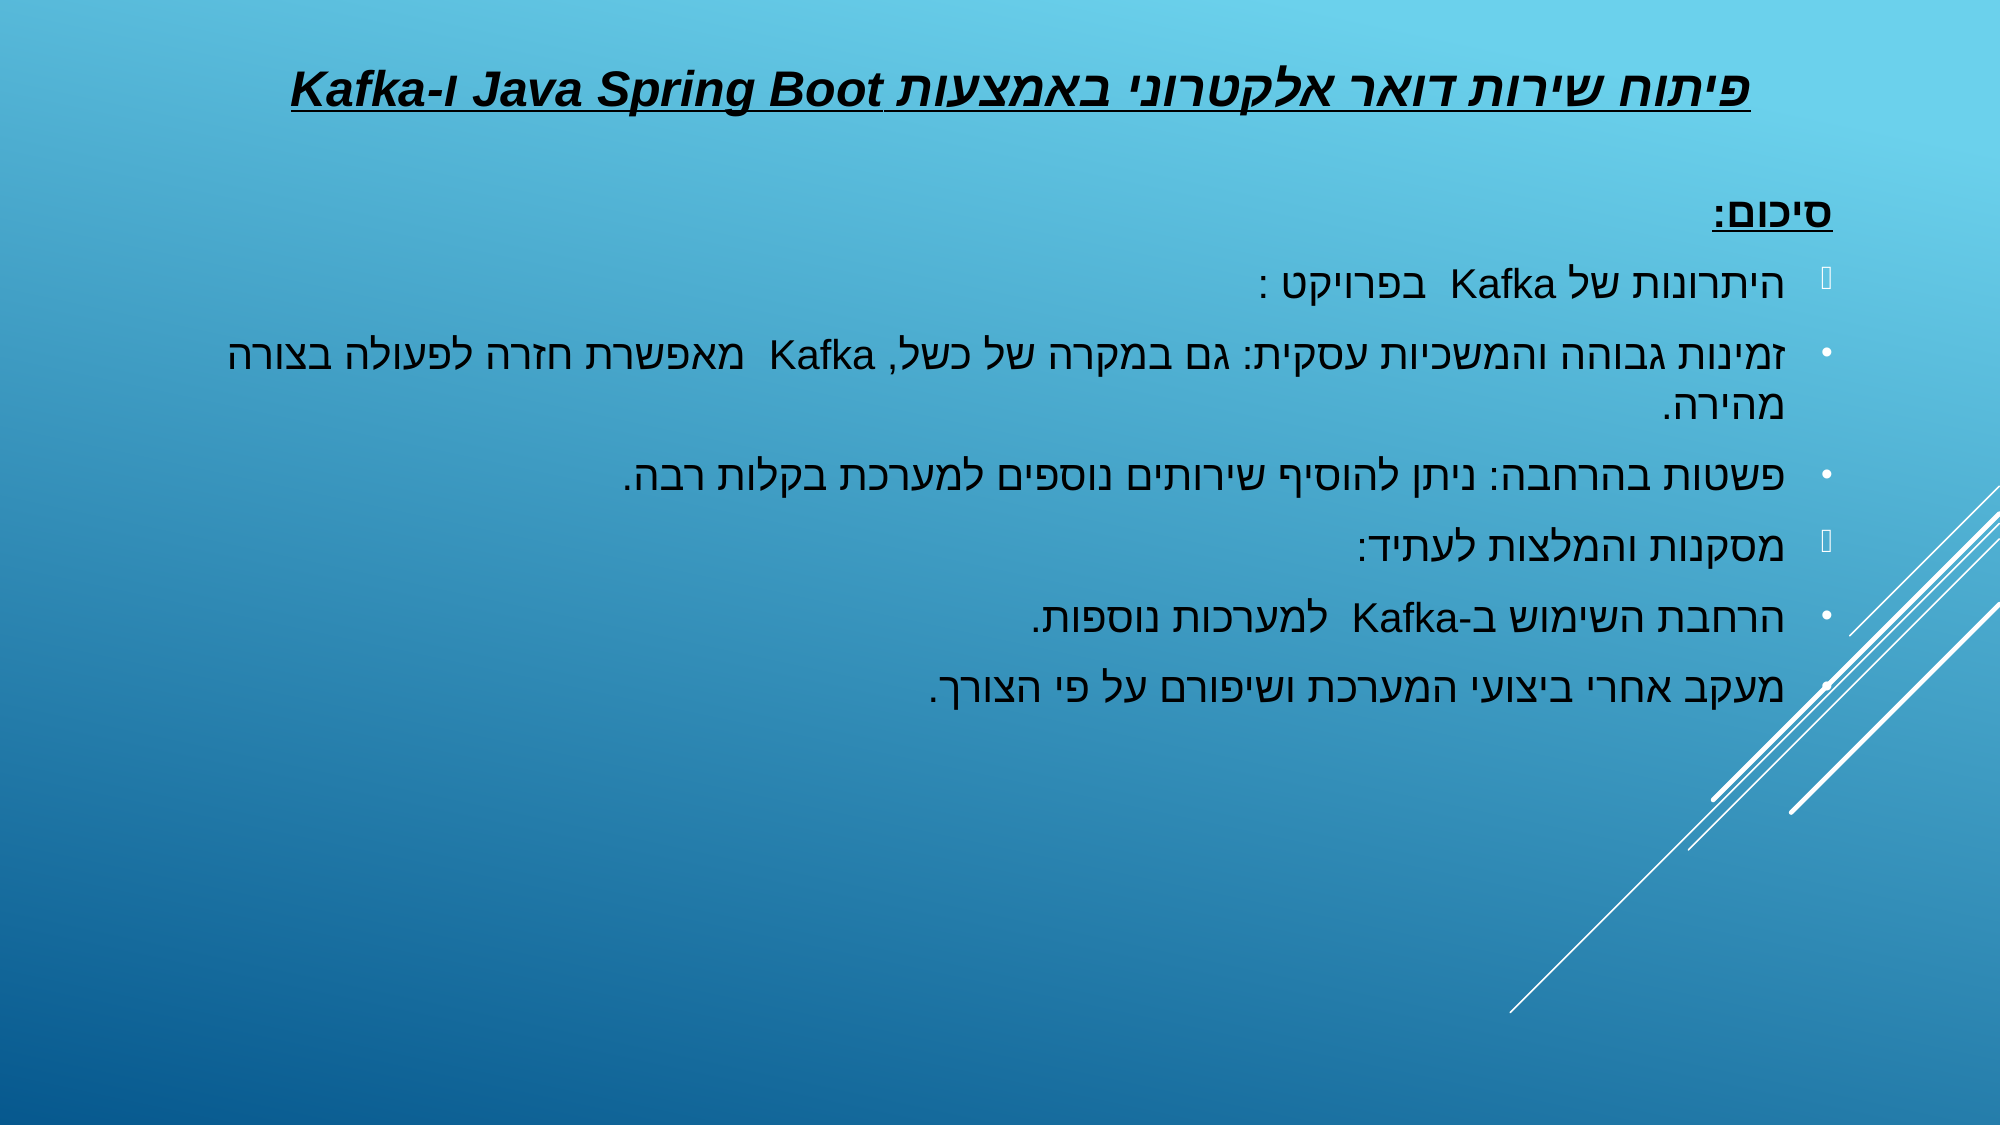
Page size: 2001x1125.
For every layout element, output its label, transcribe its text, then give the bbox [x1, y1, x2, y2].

list סיכום: היתרונות של Kafka בפרויקט : זמינות גבוהה והמשכיות עסקית: גם במקרה של כשל, Kafka מאפשרת חזרה לפעולה בצורה מהירה. פשטות בהרחבה: ניתן להוסיף שירותים נוספים למערכת בקלות רבה. מסקנות והמלצות לעתיד: הרחבת השימוש ב-Kafka למערכות נוספות. מעקב אחרי ביצועי המערכת ושיפורם על פי הצורך. [123, 109, 1848, 859]
text_box פיתוח שירות דואר אלקטרוני באמצעות Java Spring Boot ו-Kafka [275, 19, 1766, 177]
